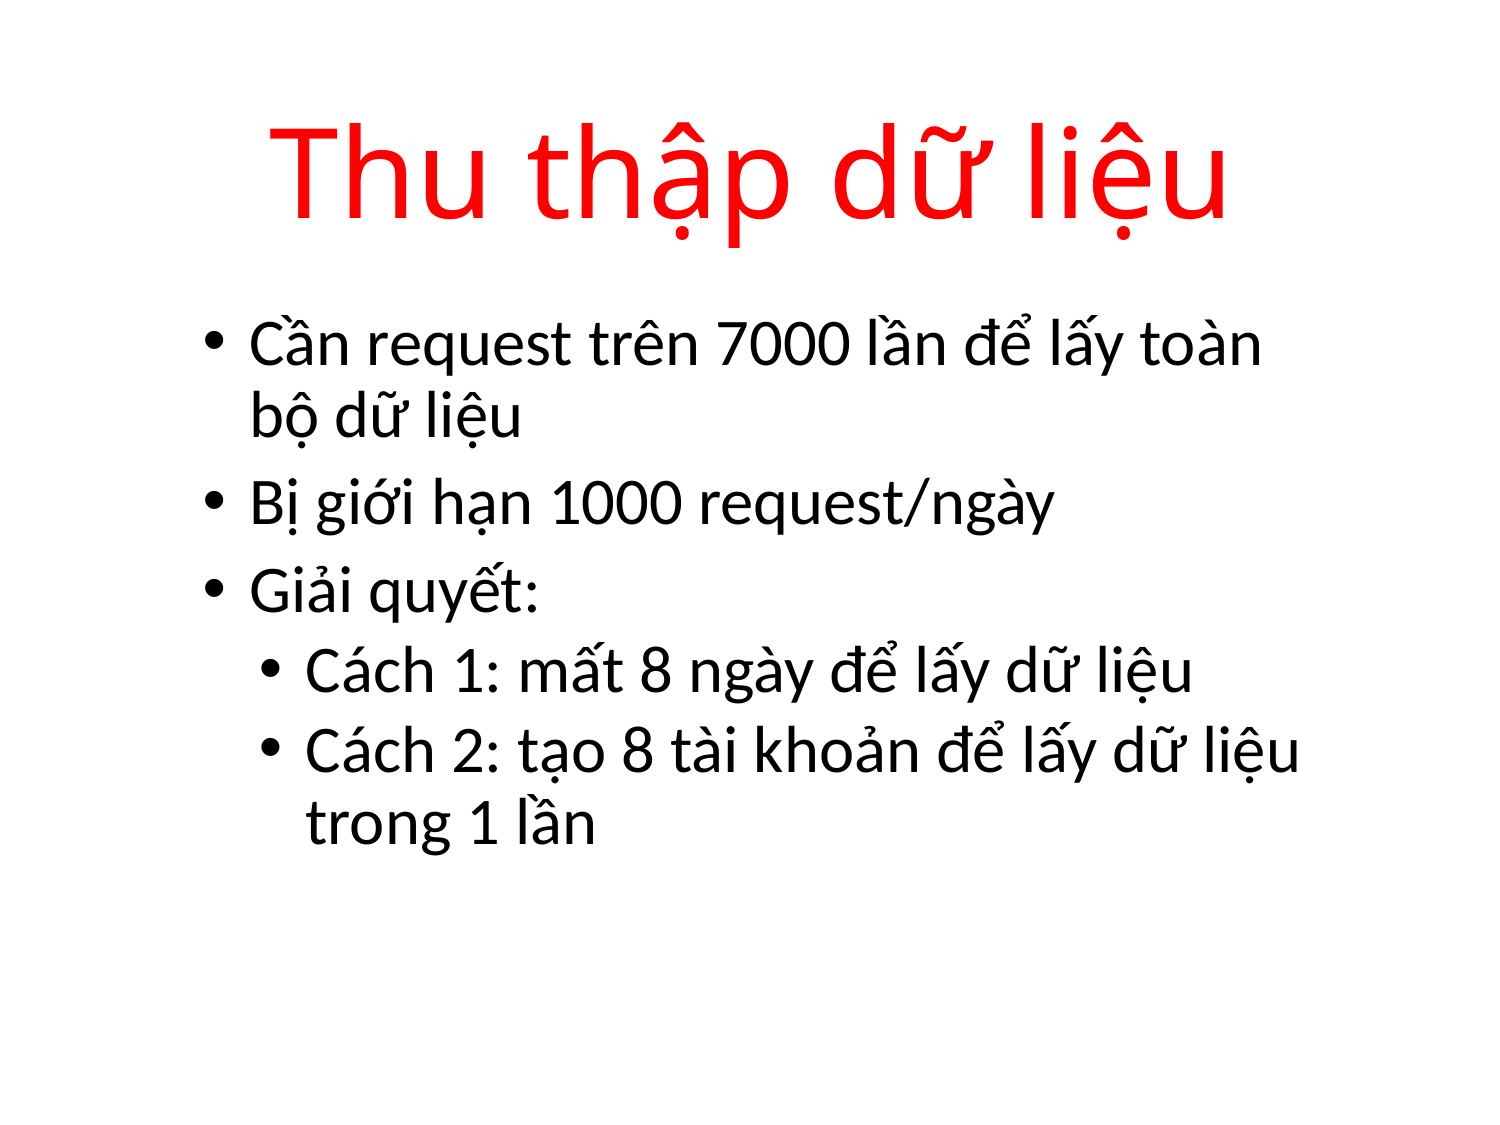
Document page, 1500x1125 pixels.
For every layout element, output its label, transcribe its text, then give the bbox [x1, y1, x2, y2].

title Thu thập dữ liệu [189, 50, 1315, 254]
subtitle Cần request trên 7000 lần để lấy toàn bộ dữ liệu Bị giới hạn 1000 request/ngày Giải quyết: Cách 1: mất 8 ngày để lấy dữ liệu Cách 2: tạo 8 tài khoản để lấy dữ liệu trong 1 lần [187, 299, 1338, 938]
